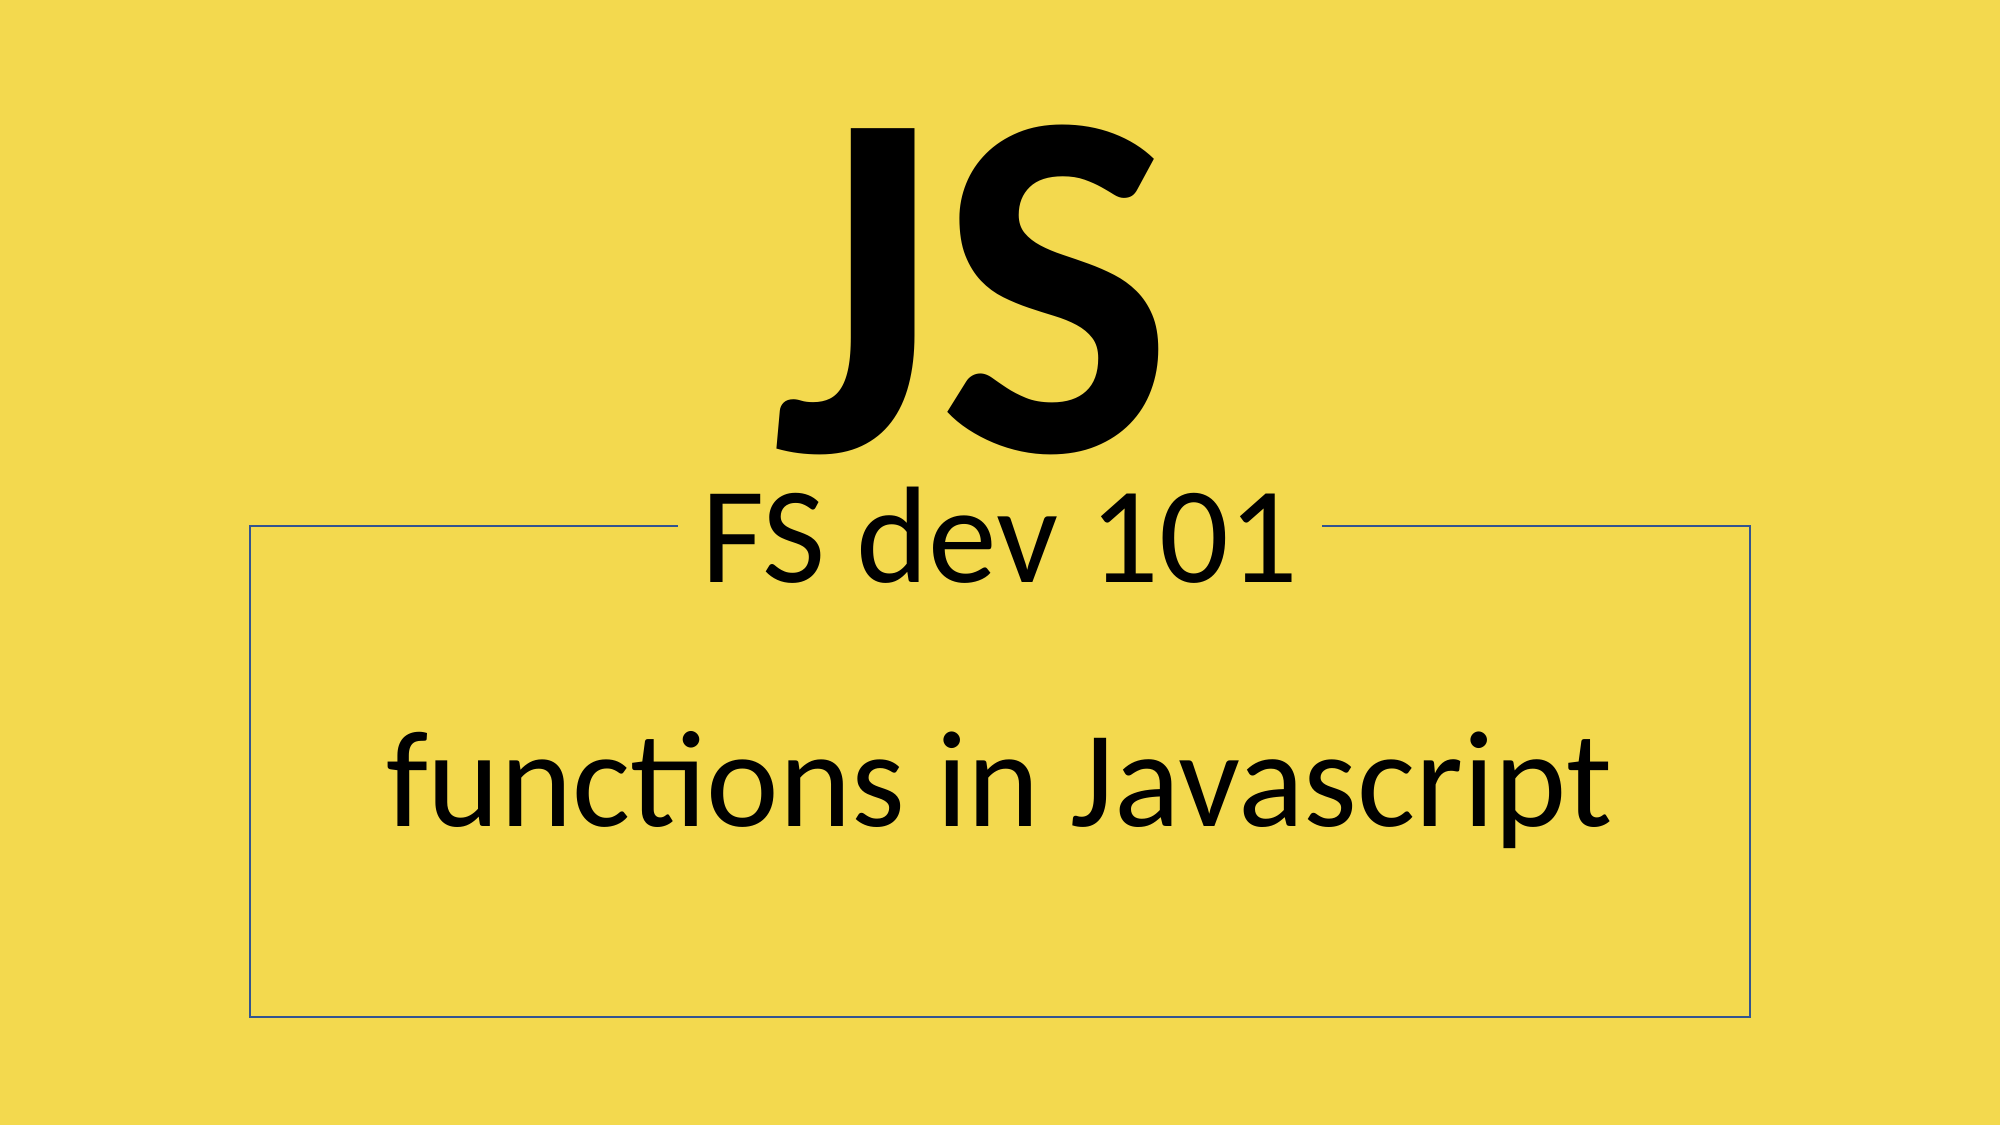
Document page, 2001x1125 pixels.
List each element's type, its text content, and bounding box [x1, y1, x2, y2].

text_box FS dev 101 [677, 466, 1323, 588]
text_box JS [732, 192, 1216, 314]
text_box functions in Javascript [249, 525, 1751, 1018]
